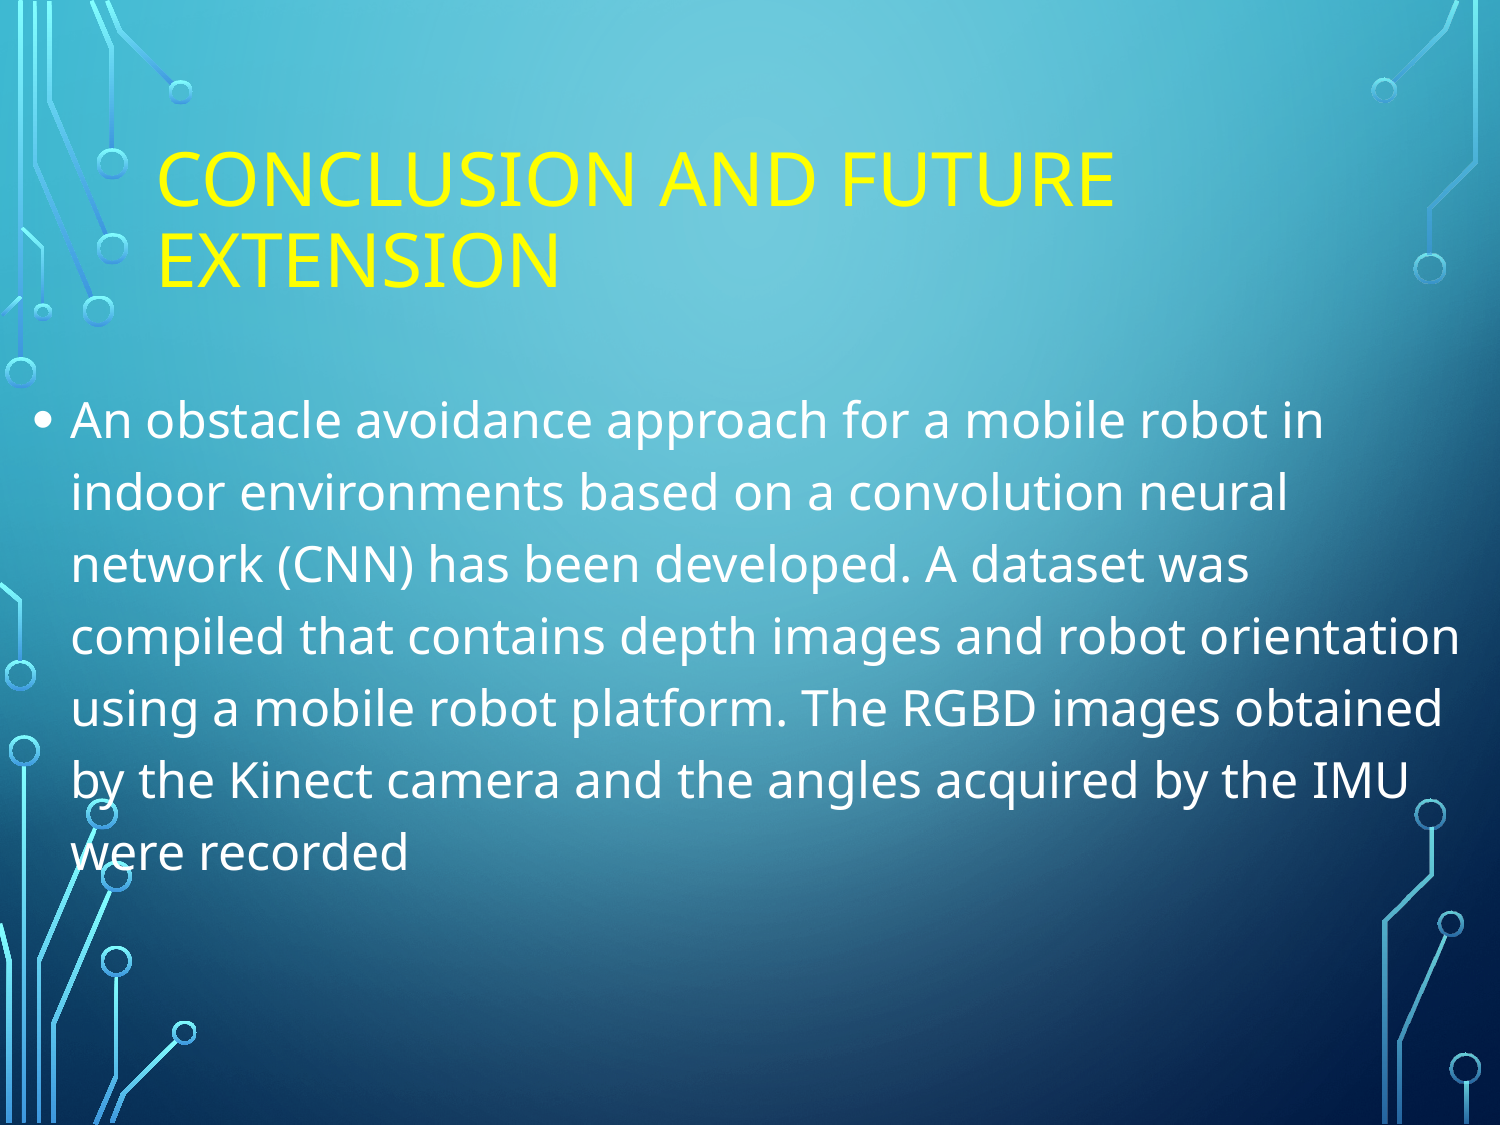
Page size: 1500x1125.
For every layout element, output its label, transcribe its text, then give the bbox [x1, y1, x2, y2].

title CONCLUSION AND FUTURE EXTENSION [140, 101, 1360, 344]
list An obstacle avoidance approach for a mobile robot in indoor environments based on a convolution neural network (CNN) has been developed. A dataset was compiled that contains depth images and robot orientation using a mobile robot platform. The RGBD images obtained by the Kinect camera and the angles acquired by the IMU were recorded [17, 369, 1483, 1094]
